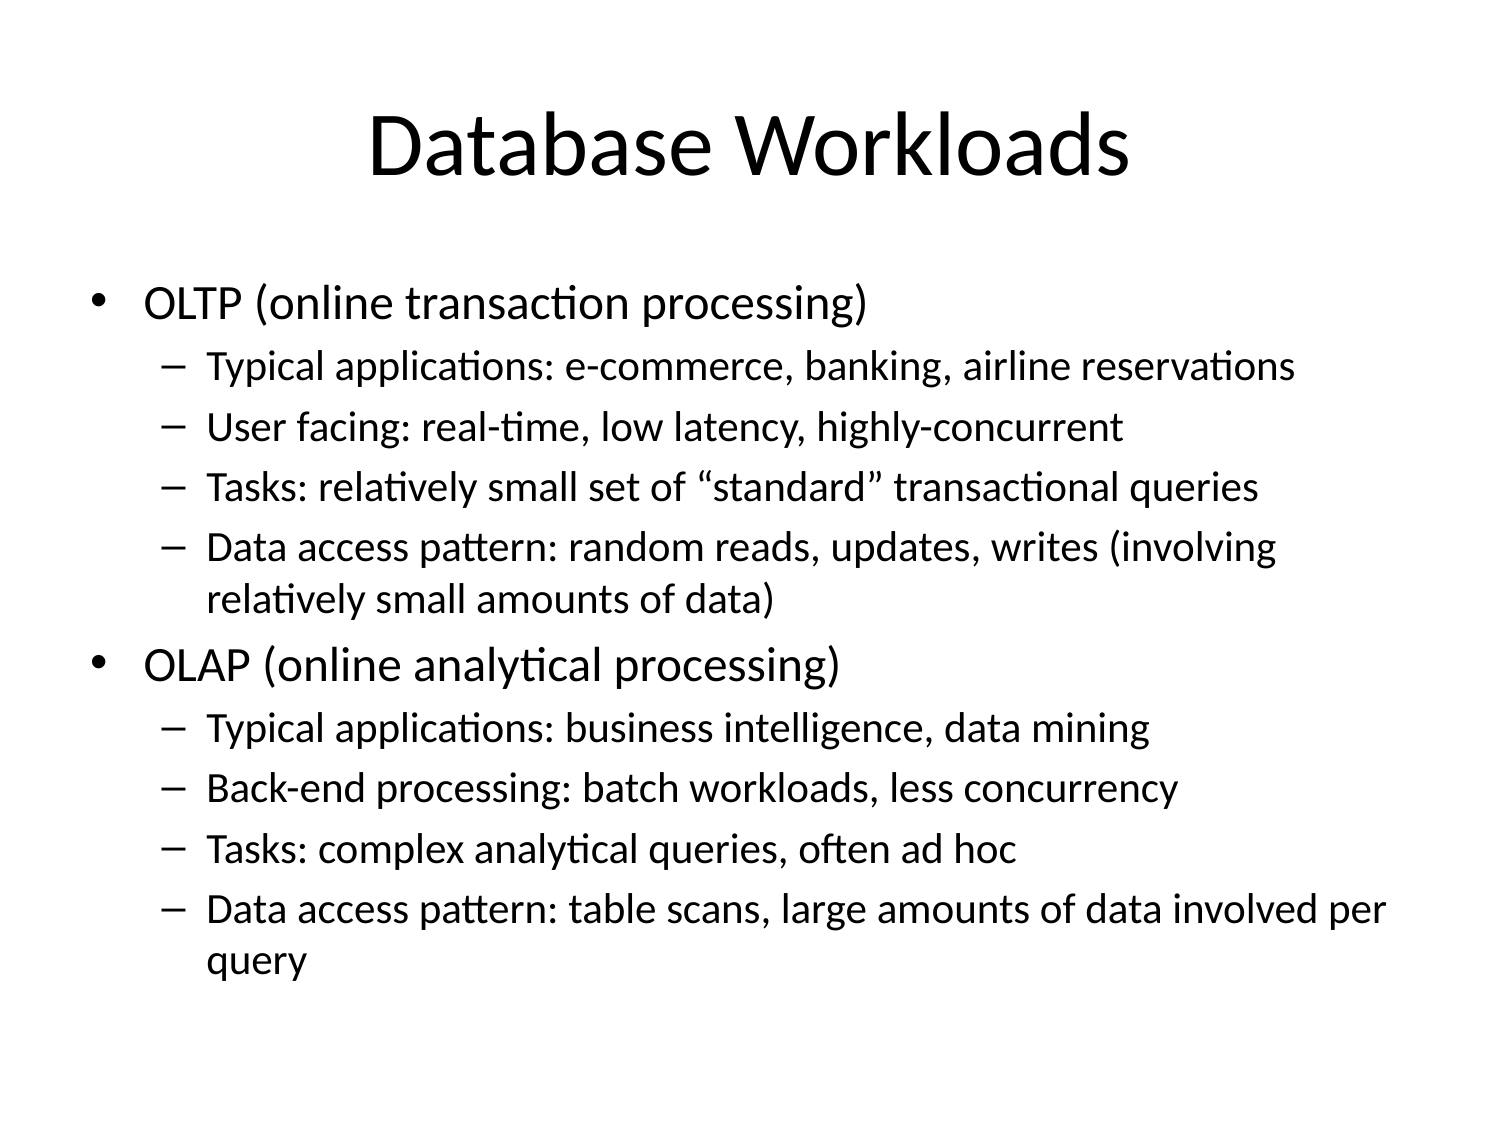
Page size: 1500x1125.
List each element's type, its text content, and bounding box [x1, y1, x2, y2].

title Database Workloads [75, 45, 1425, 233]
list OLTP (online transaction processing) Typical applications: e-commerce, banking, airline reservations User facing: real-time, low latency, highly-concurrent Tasks: relatively small set of “standard” transactional queries Data access pattern: random reads, updates, writes (involving relatively small amounts of data) OLAP (online analytical processing) Typical applications: business intelligence, data mining Back-end processing: batch workloads, less concurrency Tasks: complex analytical queries, often ad hoc Data access pattern: table scans, large amounts of data involved per query [75, 262, 1425, 1005]
